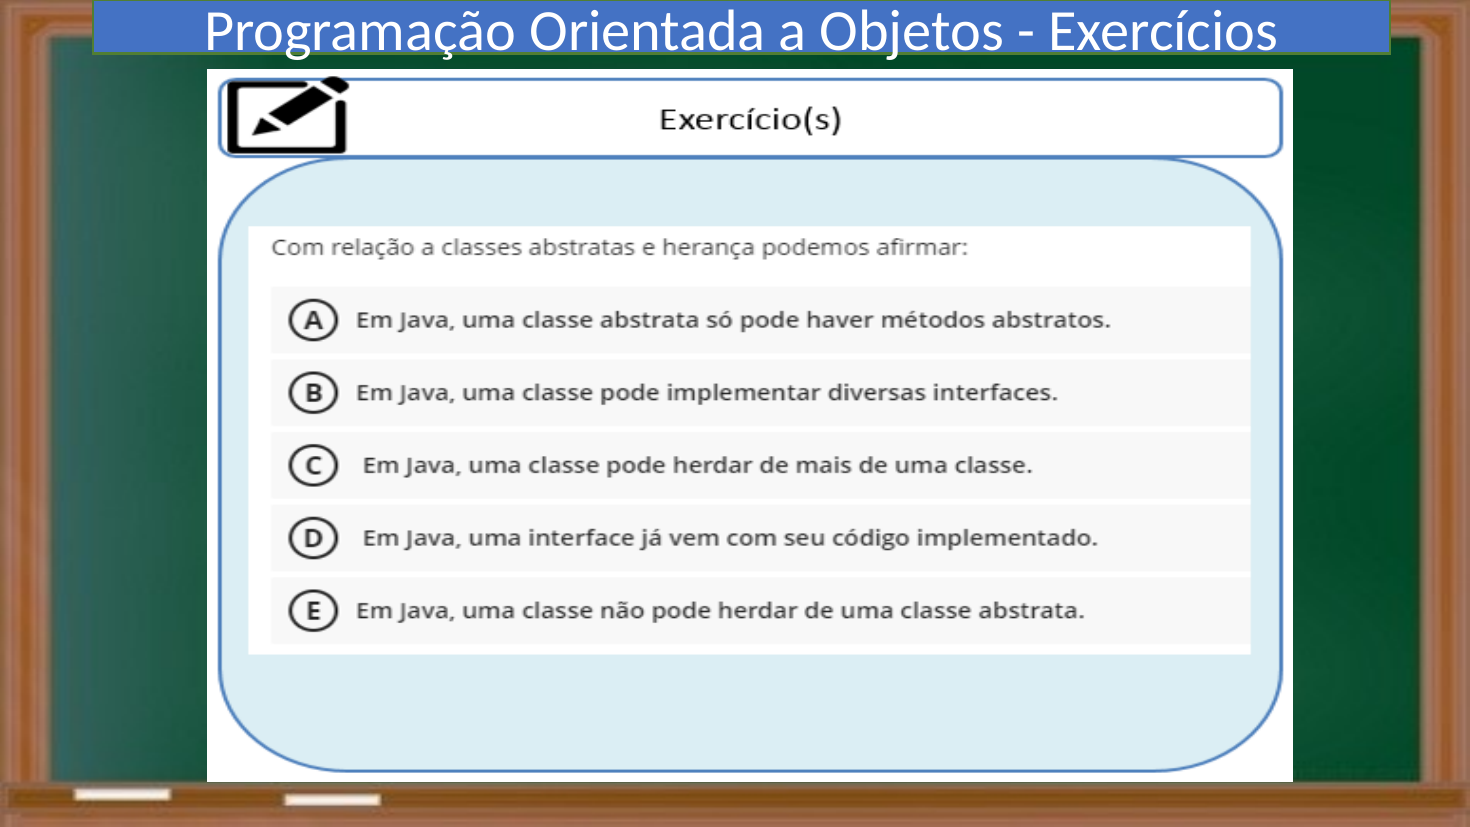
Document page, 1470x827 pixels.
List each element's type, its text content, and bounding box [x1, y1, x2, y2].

text_box Programação Orientada a Objetos - Exercícios [93, 0, 1391, 54]
picture [0, 0, 1470, 827]
